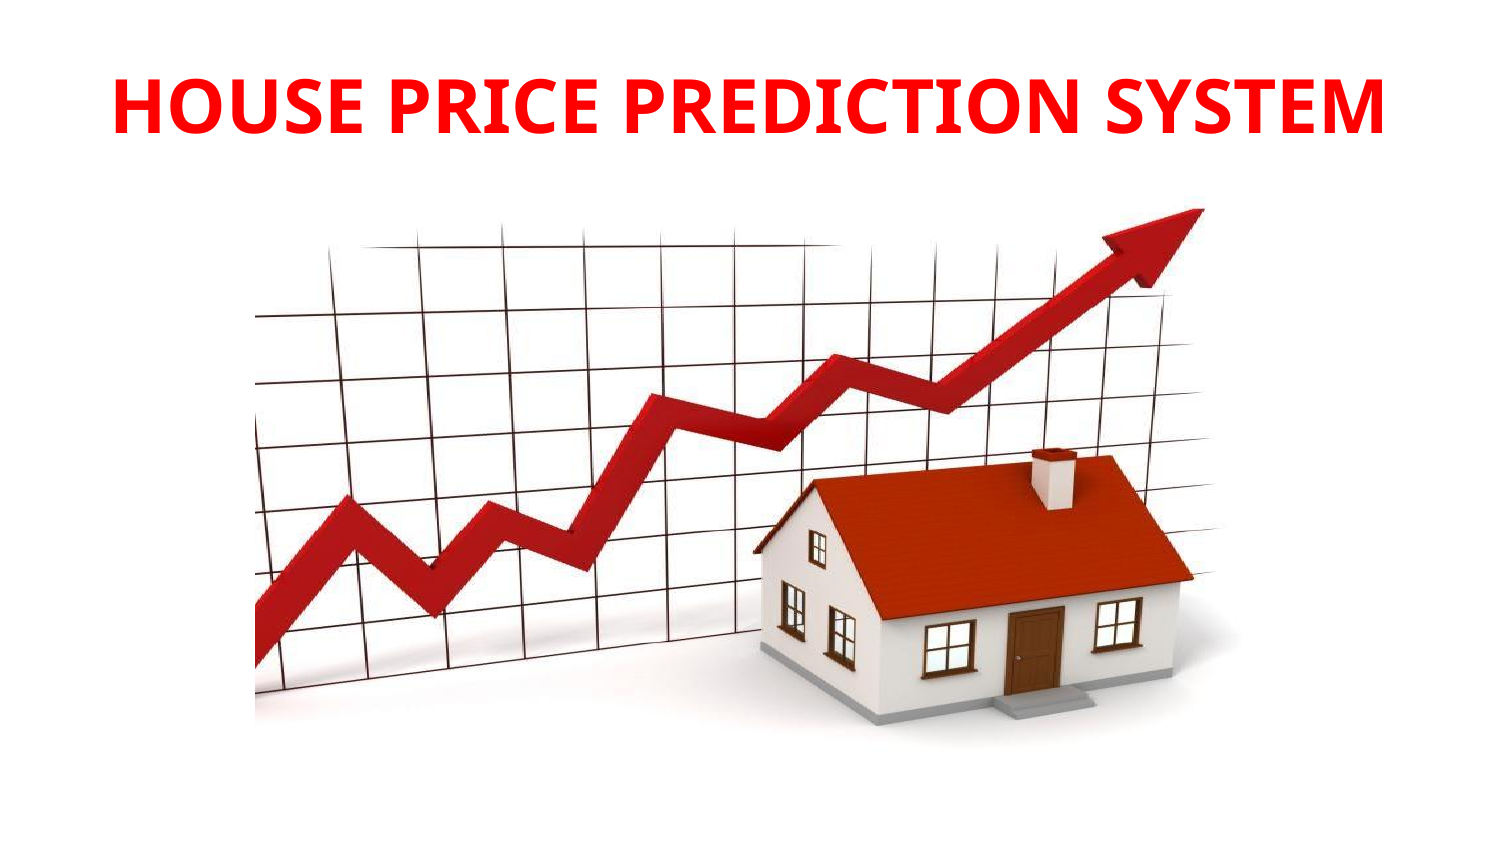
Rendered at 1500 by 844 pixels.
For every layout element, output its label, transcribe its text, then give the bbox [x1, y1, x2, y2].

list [255, 196, 1245, 754]
title HOUSE PRICE PREDICTION SYSTEM [75, 33, 1425, 175]
